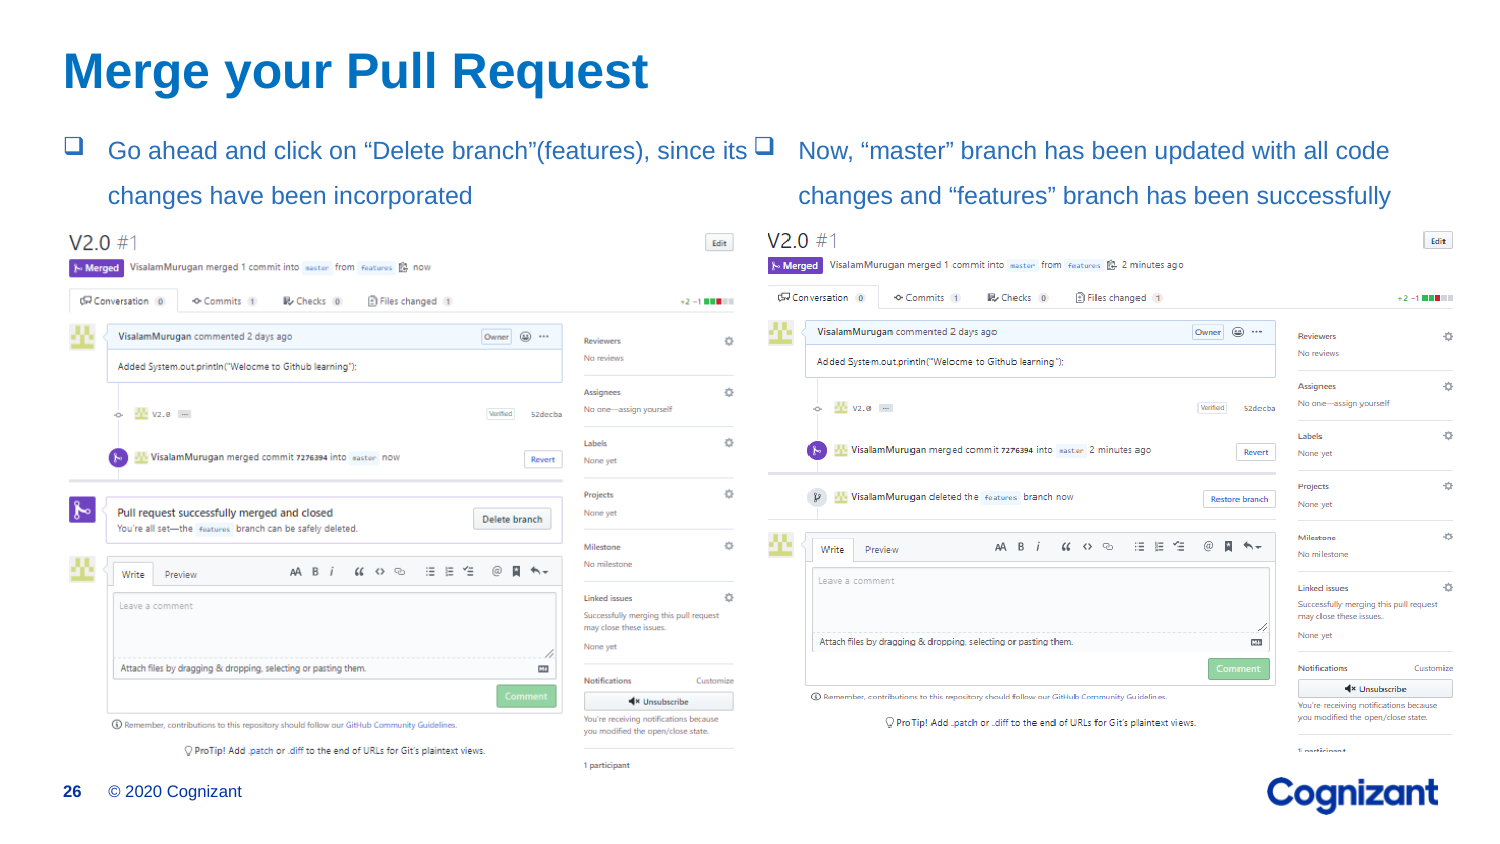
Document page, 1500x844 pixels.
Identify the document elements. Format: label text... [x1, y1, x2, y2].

picture [768, 218, 1486, 752]
slide_number 26 [63, 780, 101, 801]
picture [1267, 777, 1438, 815]
title Merge your Pull Request [63, 45, 1444, 120]
text_box [62, 17, 1438, 93]
list Now, “master” branch has been updated with all code changes and “features” branch has been successfully deleted [753, 120, 1467, 771]
footer © 2020 Cognizant [108, 771, 859, 801]
picture [62, 218, 754, 771]
list Go ahead and click on “Delete branch”(features), since its changes have been incorporated [63, 120, 753, 218]
